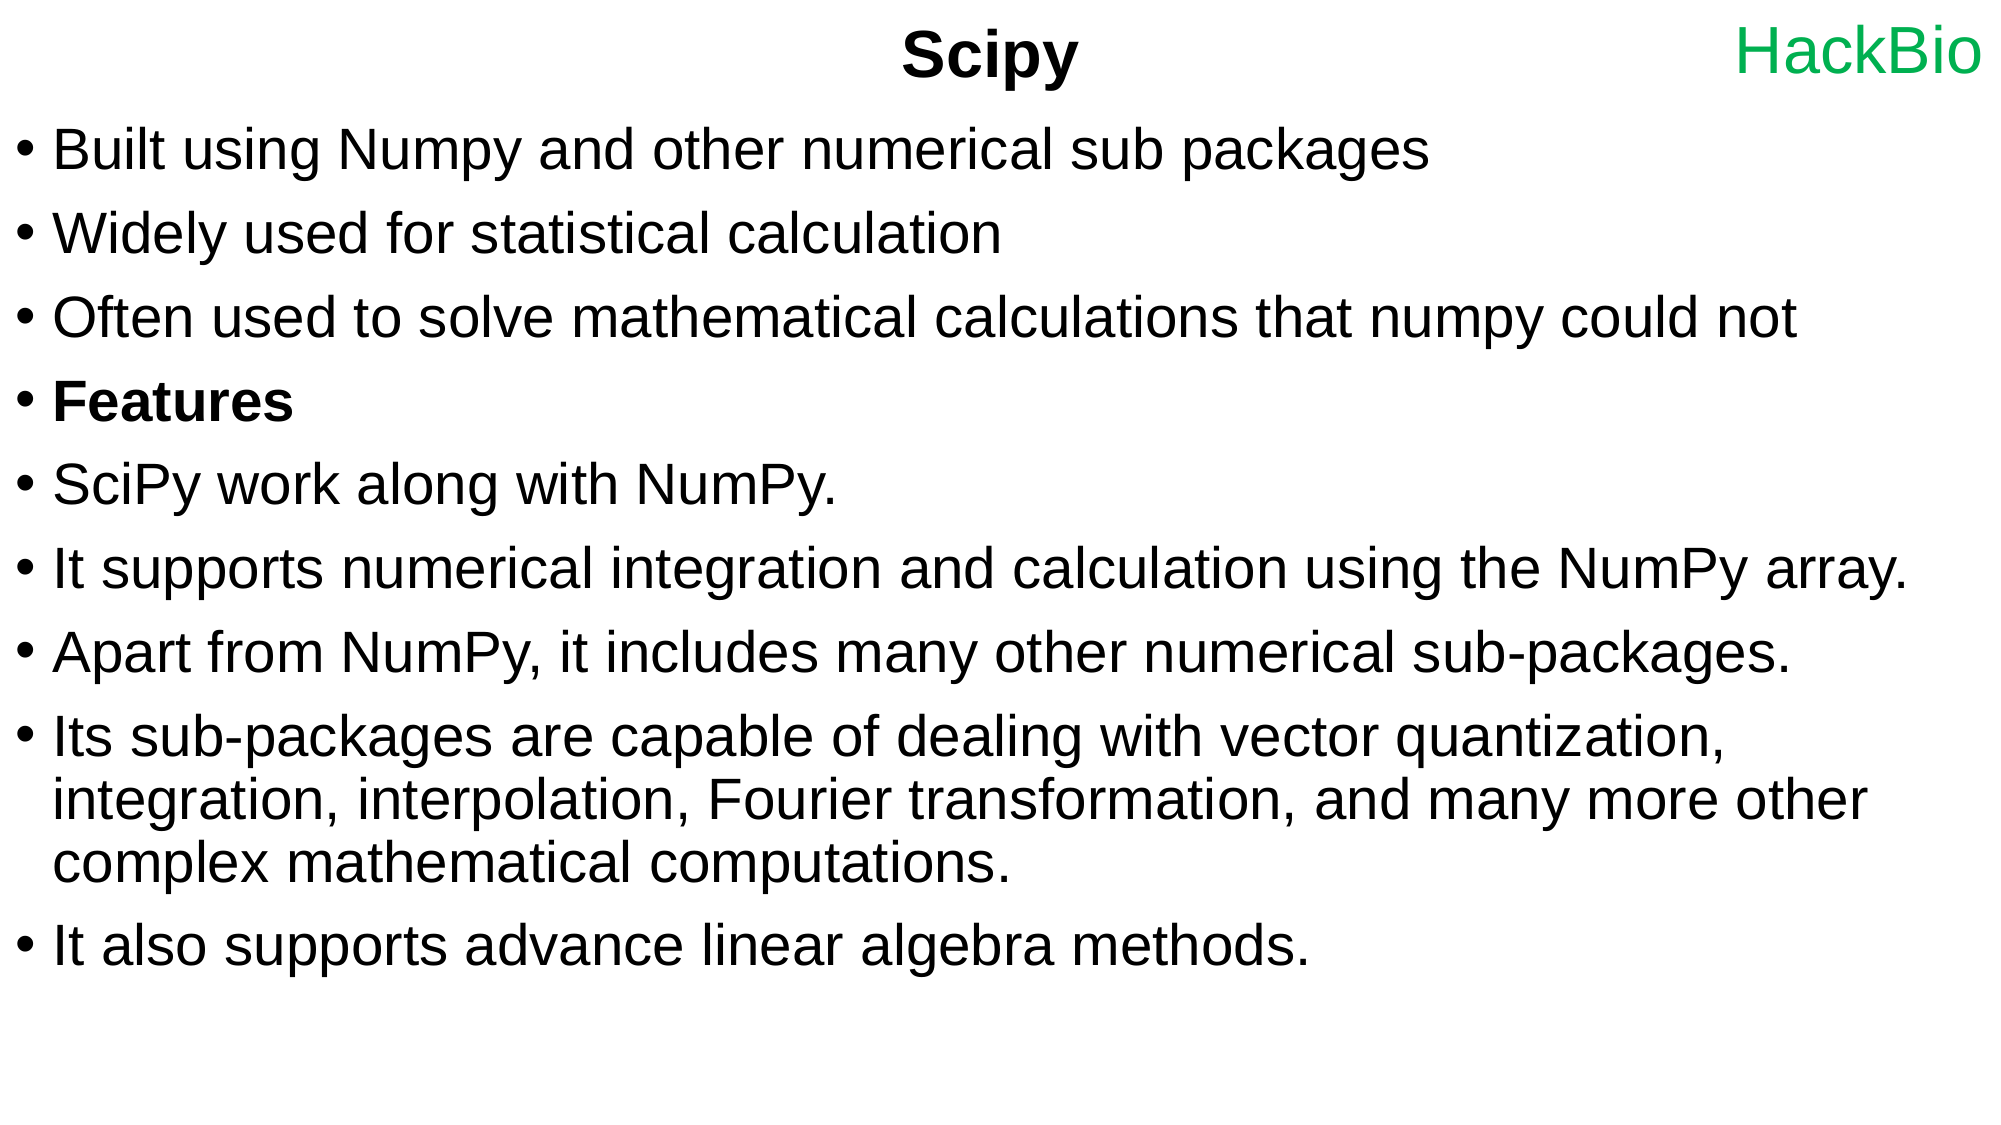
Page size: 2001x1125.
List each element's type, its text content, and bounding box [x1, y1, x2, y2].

title Scipy [0, 0, 2000, 111]
list Built using Numpy and other numerical sub packages Widely used for statistical calculation Often used to solve mathematical calculations that numpy could not Features SciPy work along with NumPy. It supports numerical integration and calculation using the NumPy array. Apart from NumPy, it includes many other numerical sub-packages. Its sub-packages are capable of dealing with vector quantization, integration, interpolation, Fourier transformation, and many more other complex mathematical computations. It also supports advance linear algebra methods. [0, 111, 2000, 1125]
